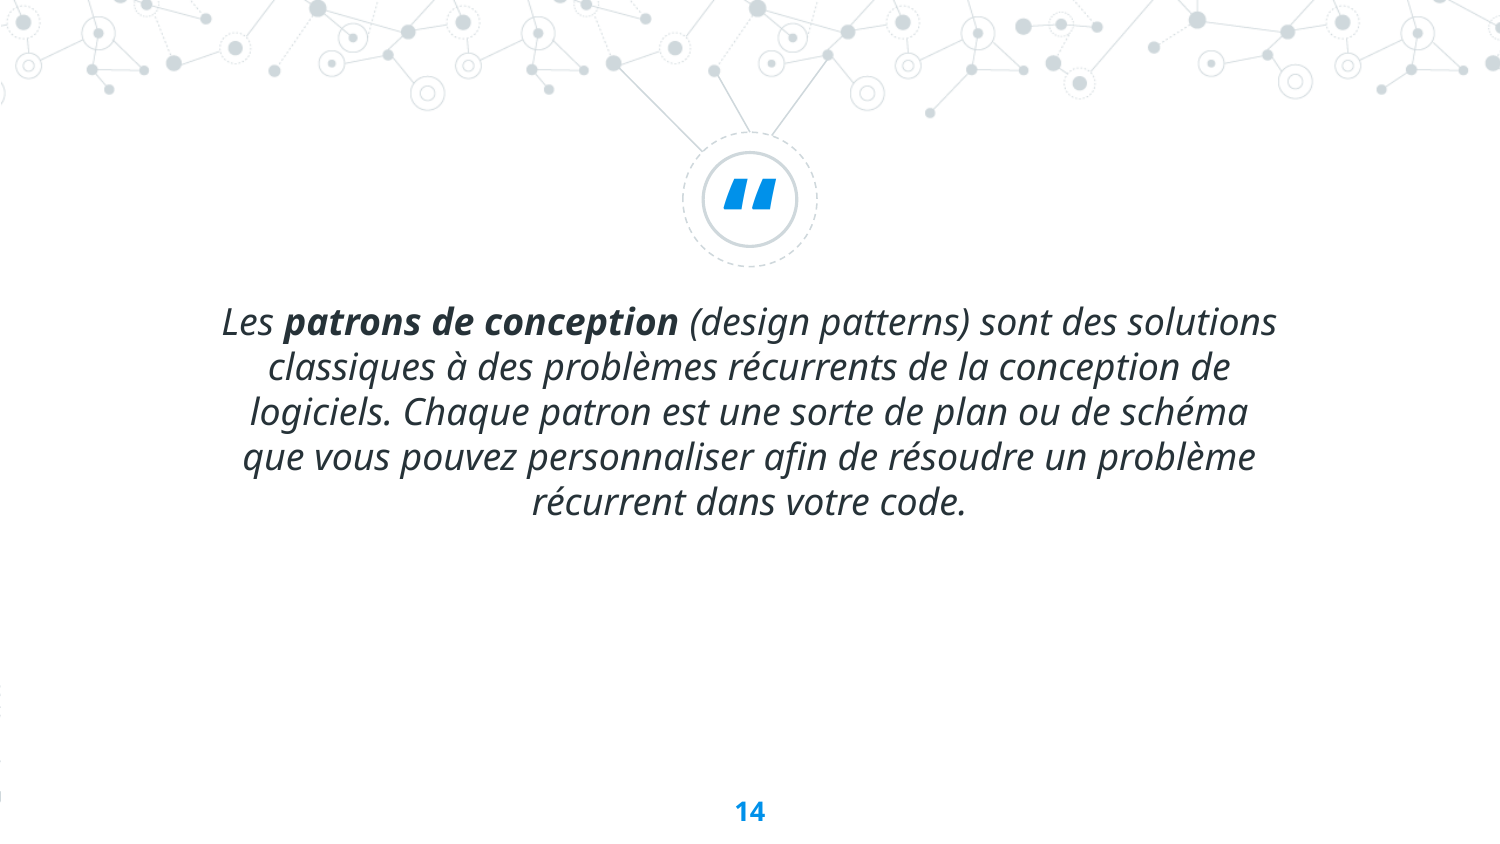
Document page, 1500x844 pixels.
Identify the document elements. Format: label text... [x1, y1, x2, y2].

list Les patrons de conception (design patterns) sont des solutions classiques à des problèmes récurrents de la conception de logiciels. Chaque patron est une sorte de plan ou de schéma que vous pouvez personnaliser afin de résoudre un problème récurrent dans votre code. [199, 282, 1301, 418]
picture [0, 0, 1500, 779]
slide_number 14 [0, 779, 1500, 844]
